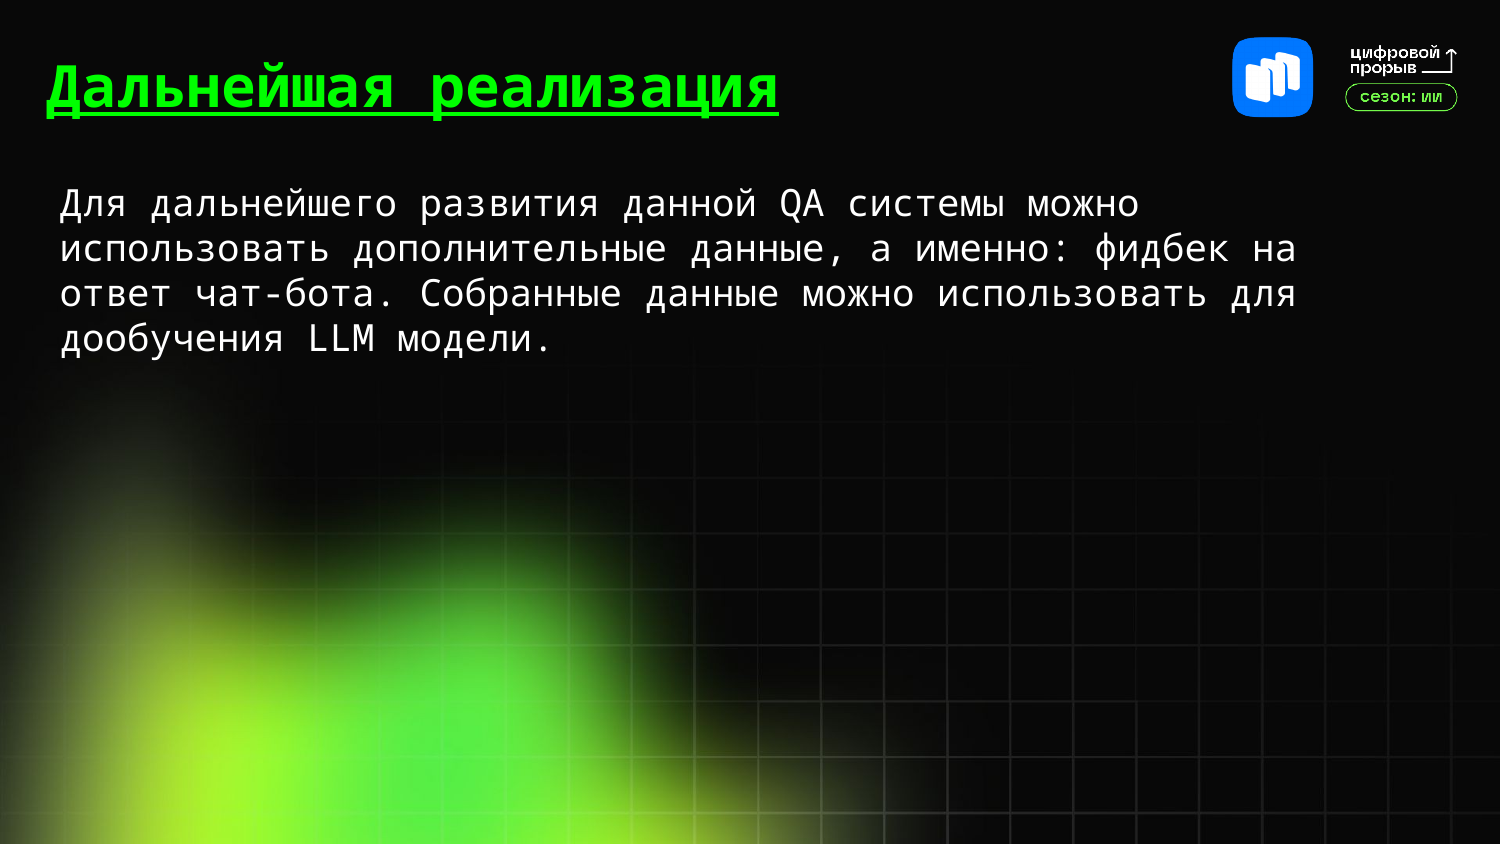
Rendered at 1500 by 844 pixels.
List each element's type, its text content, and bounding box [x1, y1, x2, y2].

title Дальнейшая реализация [44, 46, 1456, 190]
picture [0, 0, 1500, 844]
text_box Для дальнейшего развития данной QA системы можно использовать дополнительные данные, а именно: фидбек на ответ чат-бота. Собранные данные можно использовать для дообучения LLM модели. [44, 171, 1400, 367]
